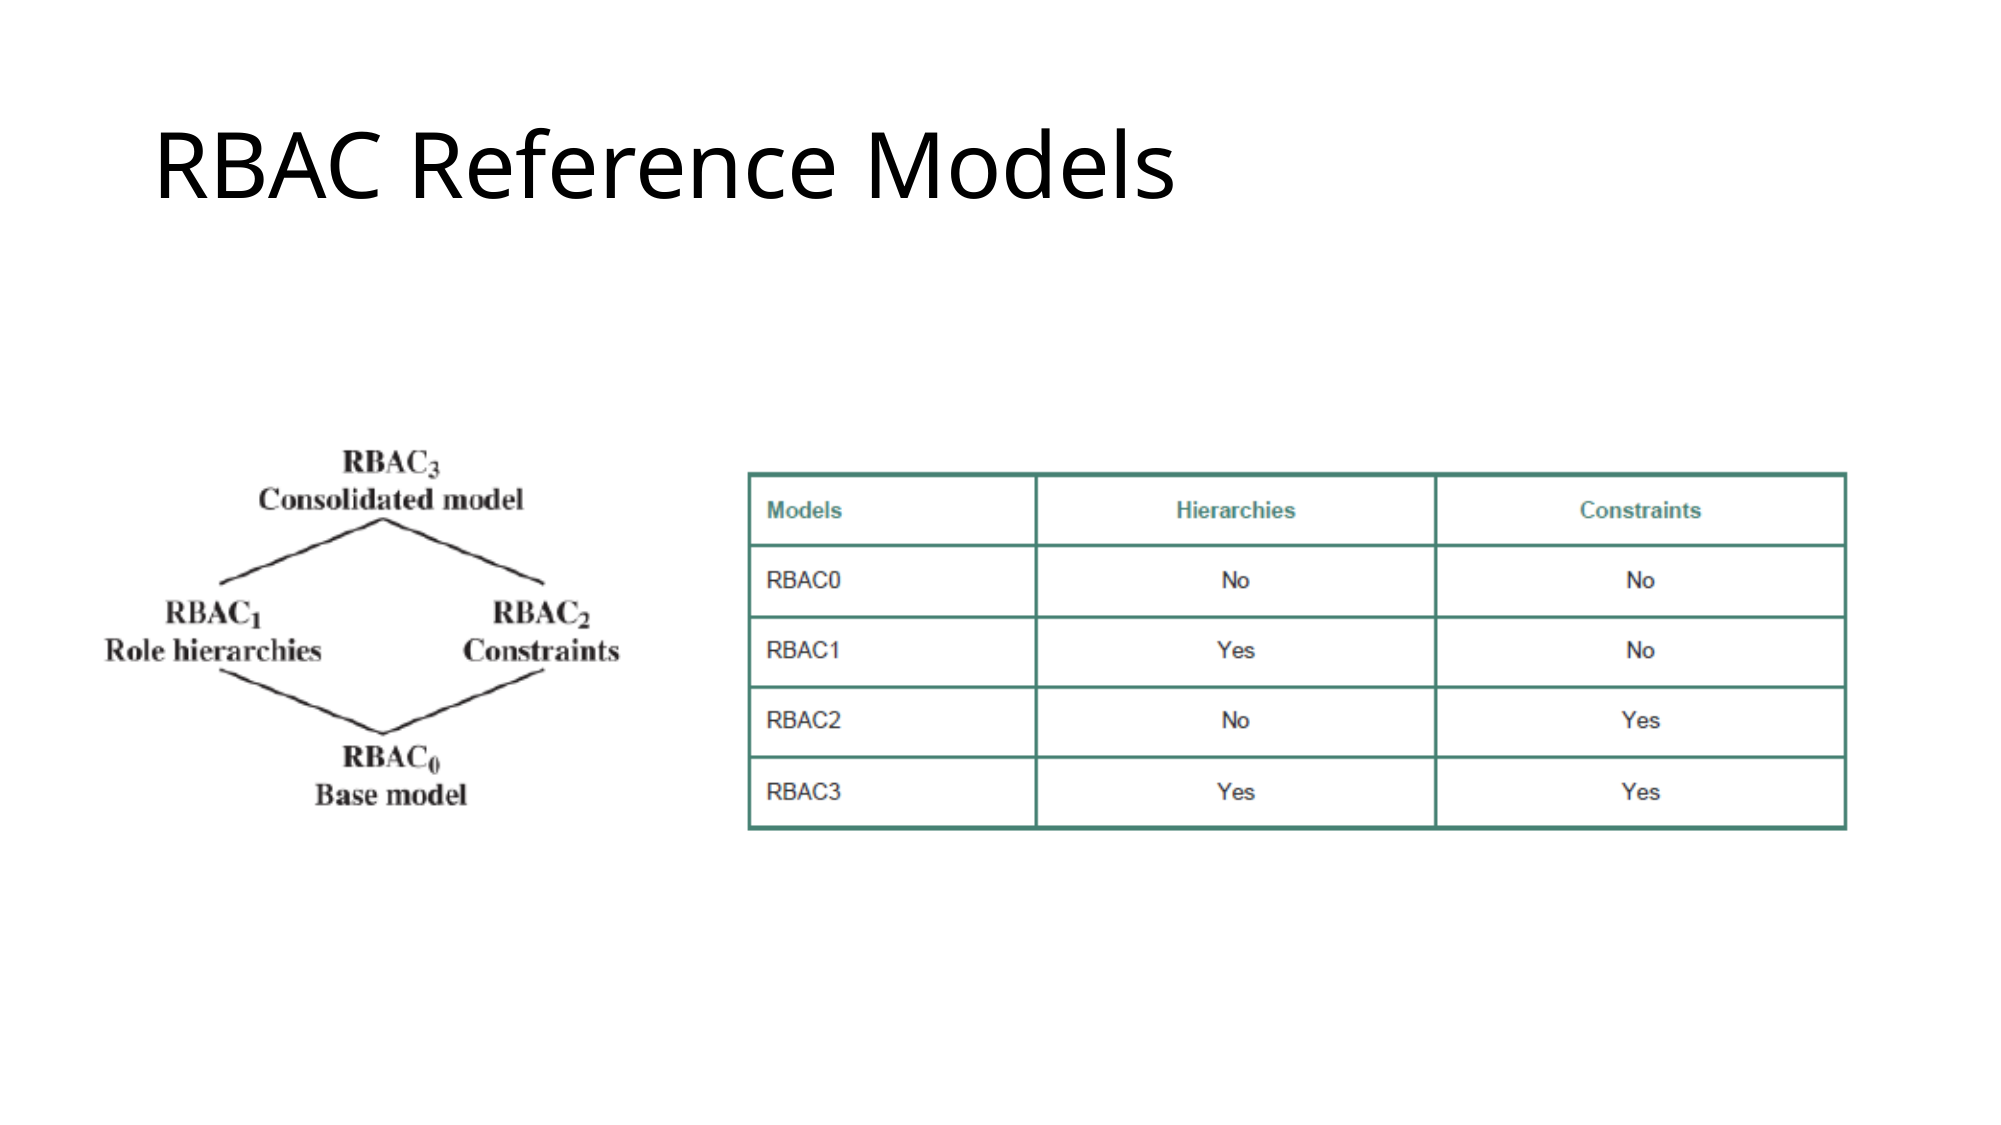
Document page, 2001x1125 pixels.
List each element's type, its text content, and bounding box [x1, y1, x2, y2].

title RBAC Reference Models [137, 59, 1863, 278]
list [26, 431, 945, 851]
picture [661, 455, 1918, 864]
